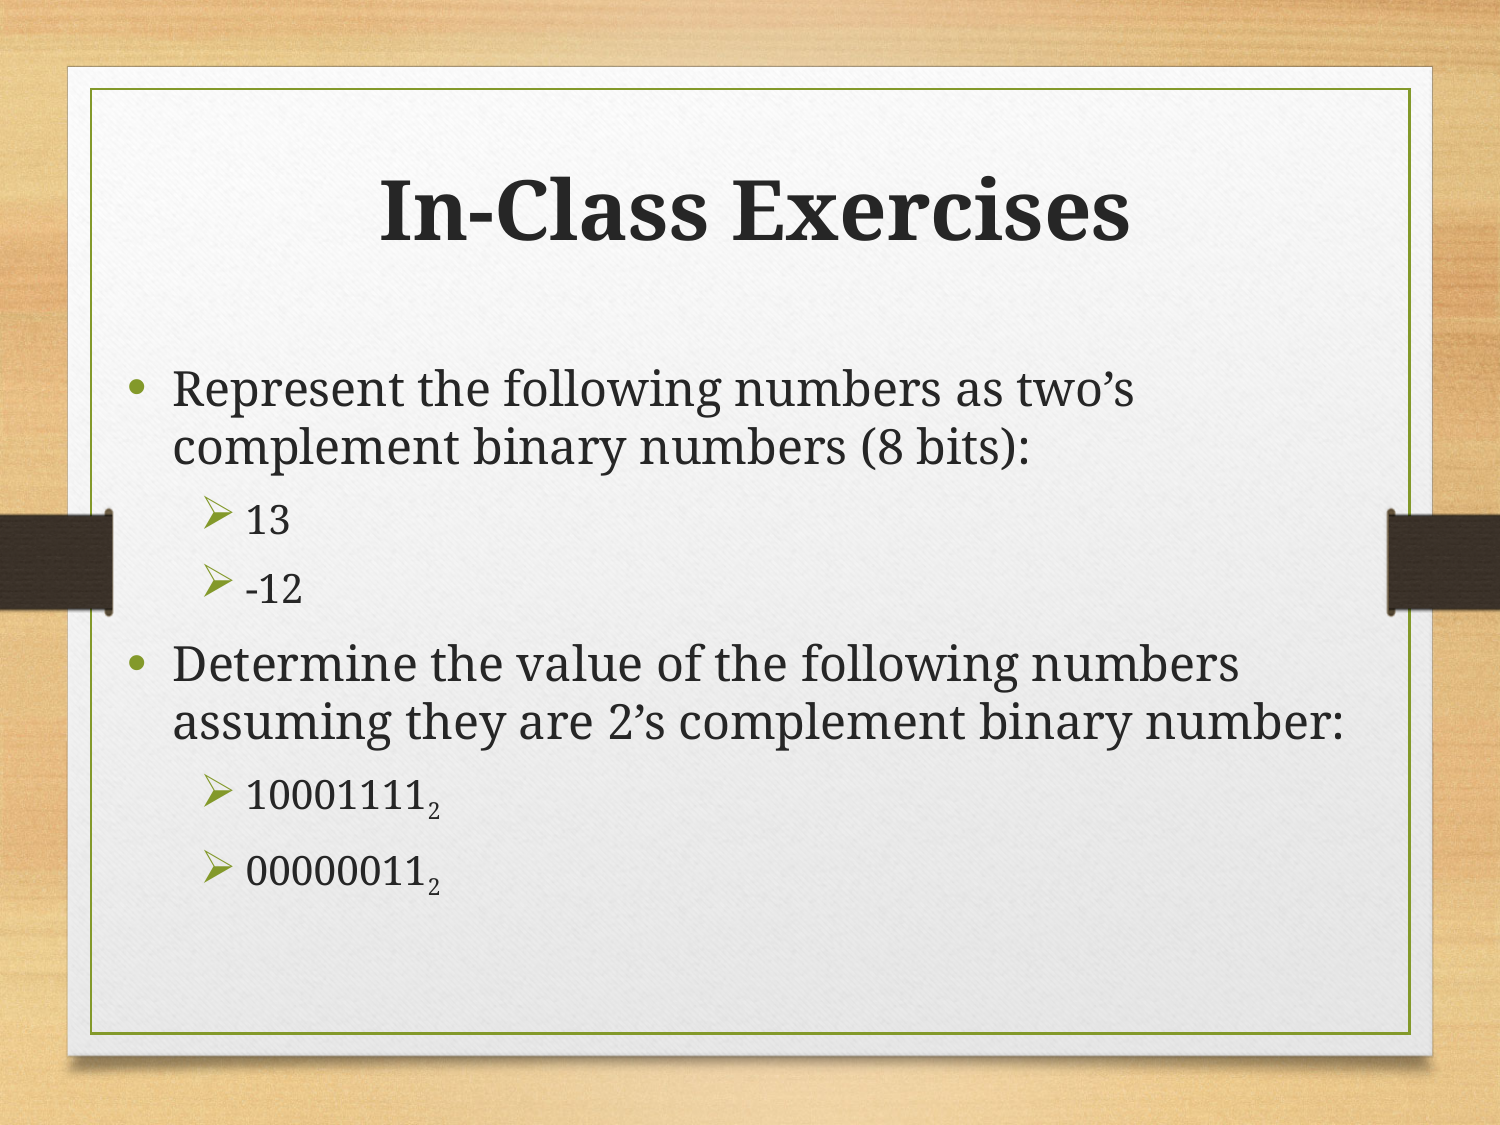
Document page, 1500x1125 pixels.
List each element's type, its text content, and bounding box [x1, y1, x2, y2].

list Represent the following numbers as two’s complement binary numbers (8 bits): 13 -12 Determine the value of the following numbers assuming they are 2’s complement binary number: 100011112 000000112 [112, 350, 1400, 916]
title In-Class Exercises [99, 99, 1413, 314]
picture [0, 0, 1500, 1125]
